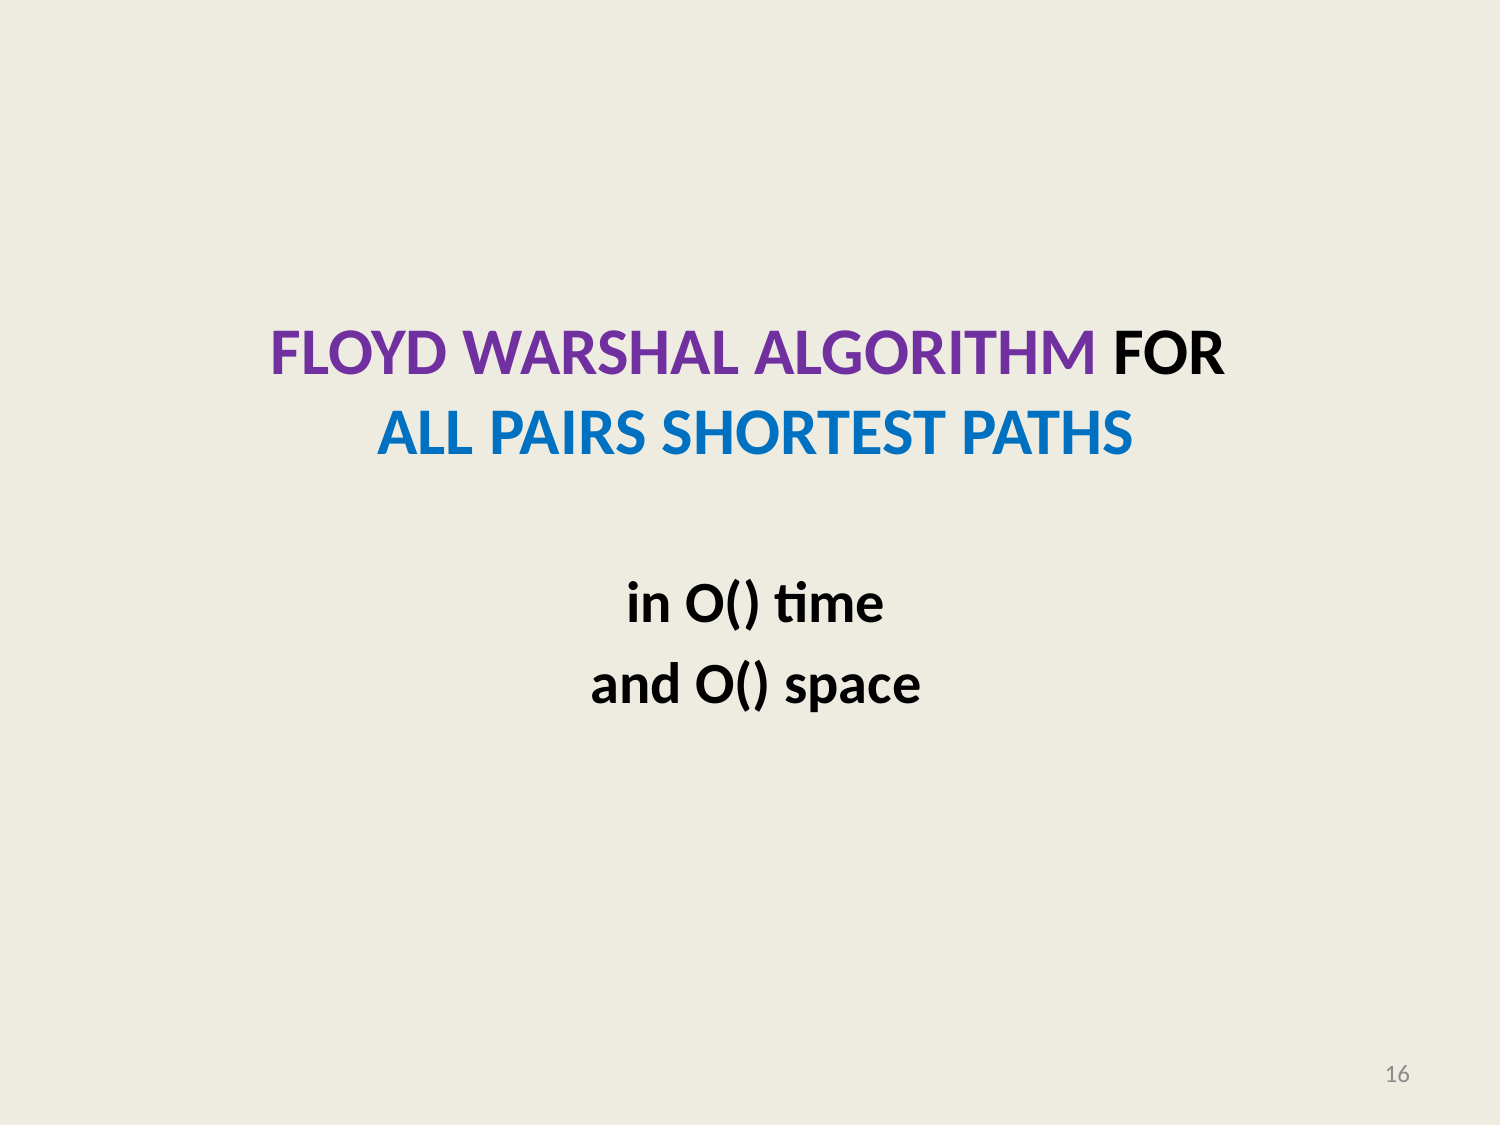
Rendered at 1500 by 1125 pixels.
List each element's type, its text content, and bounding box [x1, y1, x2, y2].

title Floyd Warshal Algorithm for All Pairs Shortest Paths [118, 299, 1394, 524]
slide_number 16 [1074, 1042, 1425, 1103]
